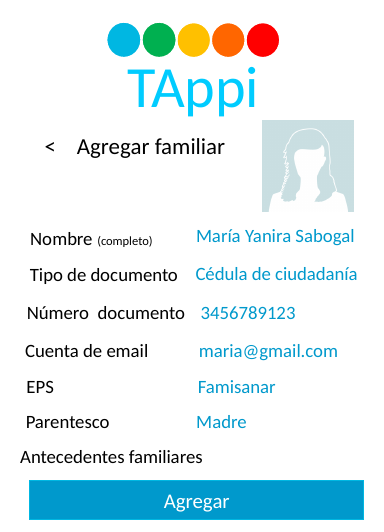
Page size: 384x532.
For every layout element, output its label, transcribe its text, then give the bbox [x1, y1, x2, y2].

text_box Agregar [29, 482, 364, 520]
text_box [106, 21, 281, 128]
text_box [5, 216, 384, 482]
picture [262, 120, 354, 212]
text_box < Agregar familiar [29, 124, 262, 167]
